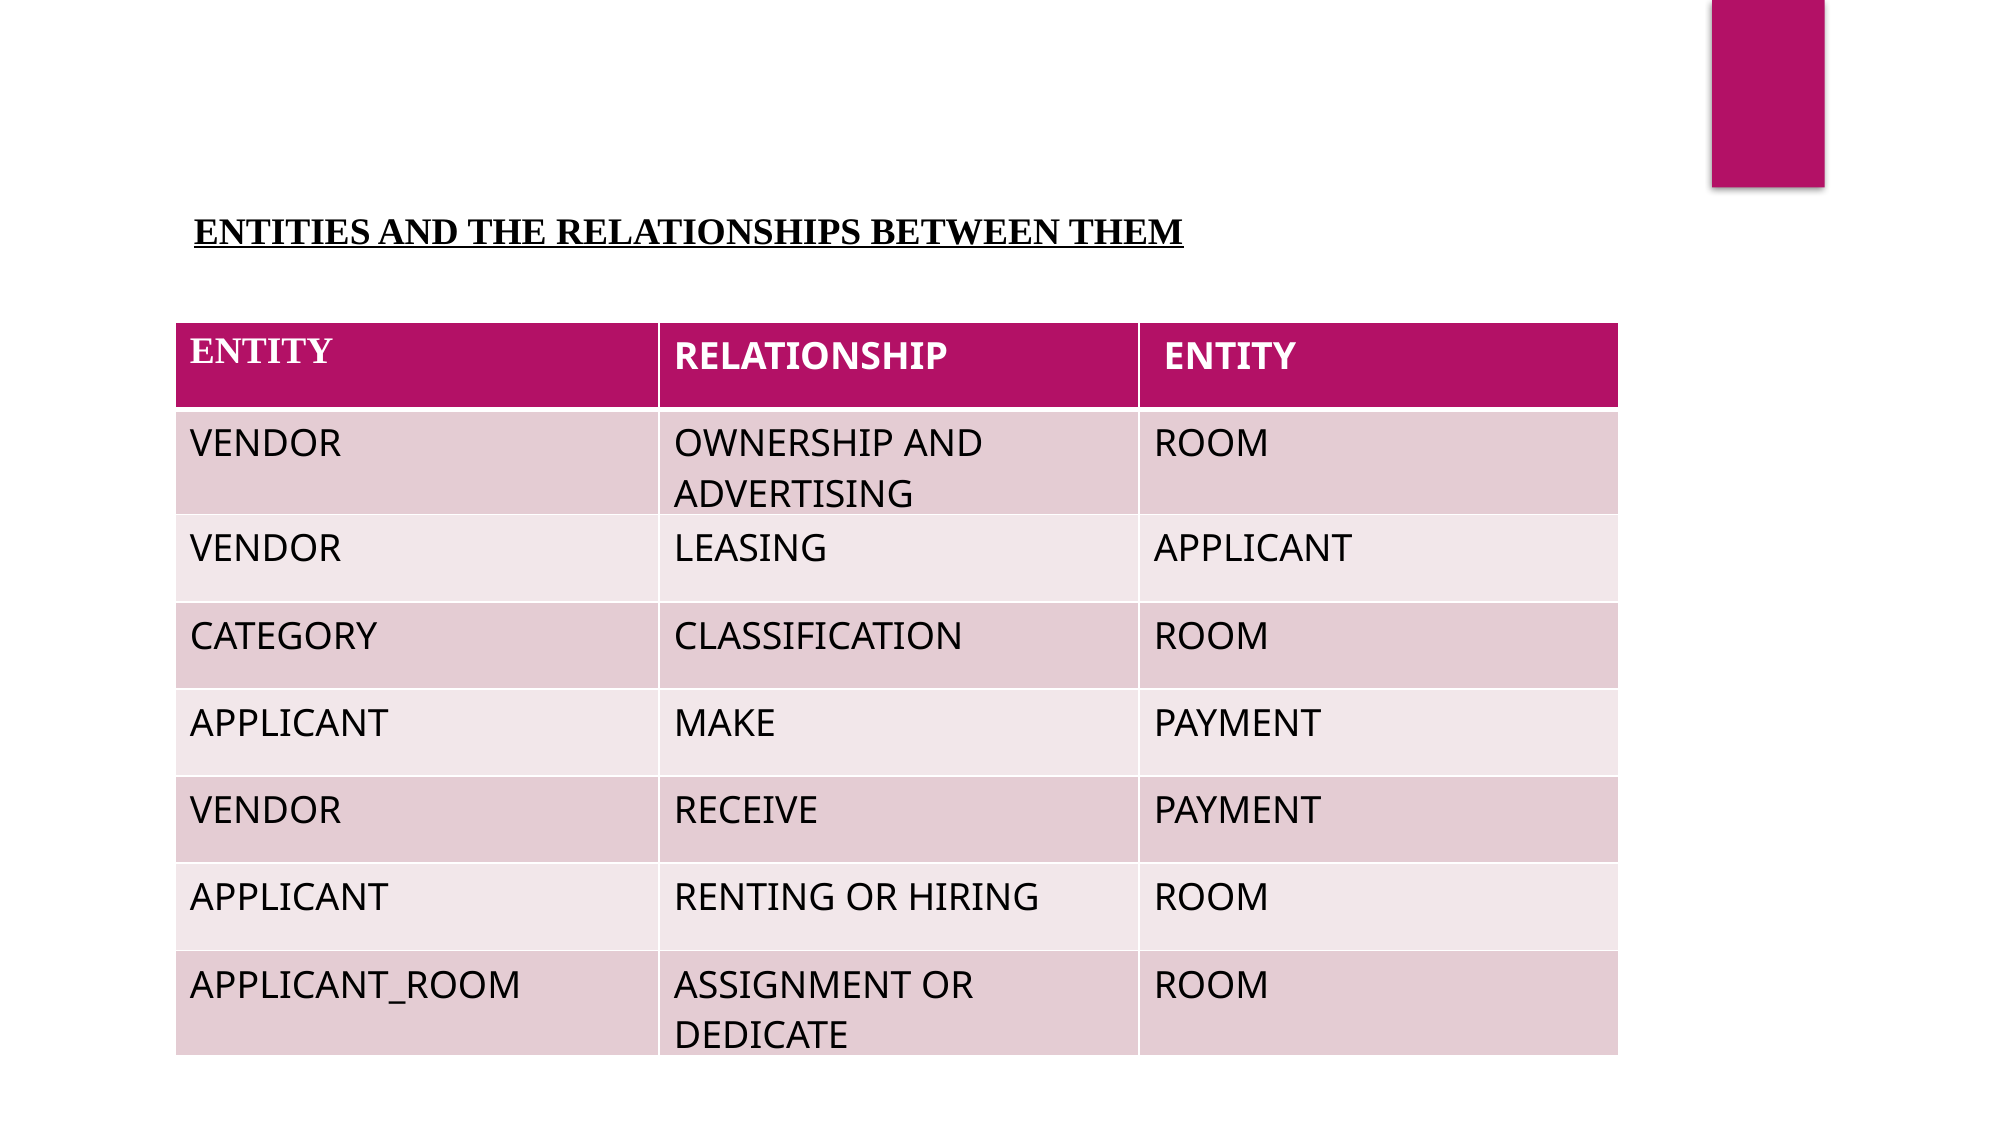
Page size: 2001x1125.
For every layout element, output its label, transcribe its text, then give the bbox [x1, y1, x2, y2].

table_cell ROOM [1140, 603, 1618, 688]
table_cell PAYMENT [1140, 777, 1618, 862]
table_cell LEASING [660, 515, 1138, 601]
table_header RELATIONSHIP [660, 323, 1138, 407]
table_cell ROOM [1140, 864, 1618, 950]
table_cell APPLICANT_ROOM [176, 951, 658, 1055]
table_cell APPLICANT [176, 690, 658, 775]
table_cell ROOM [1140, 412, 1618, 514]
table_cell CATEGORY [176, 603, 658, 688]
table_cell APPLICANT [1140, 515, 1618, 601]
table_cell APPLICANT [176, 864, 658, 950]
table_cell CLASSIFICATION [660, 603, 1138, 688]
table_header ENTITY [176, 323, 658, 407]
table_cell RECEIVE [660, 777, 1138, 862]
table_cell VENDOR [176, 412, 658, 514]
table_cell MAKE [660, 690, 1138, 775]
table_cell OWNERSHIP AND ADVERTISING [660, 412, 1138, 514]
table_cell VENDOR [176, 777, 658, 862]
table_cell PAYMENT [1140, 690, 1618, 775]
table_cell ROOM [1140, 951, 1618, 1055]
table_cell RENTING OR HIRING [660, 864, 1138, 950]
text_box ENTITIES AND THE RELATIONSHIPS BETWEEN THEM [179, 196, 1682, 324]
table_header ENTITY [1140, 323, 1618, 407]
table_cell VENDOR [176, 515, 658, 601]
table_cell ASSIGNMENT OR DEDICATE [660, 951, 1138, 1055]
